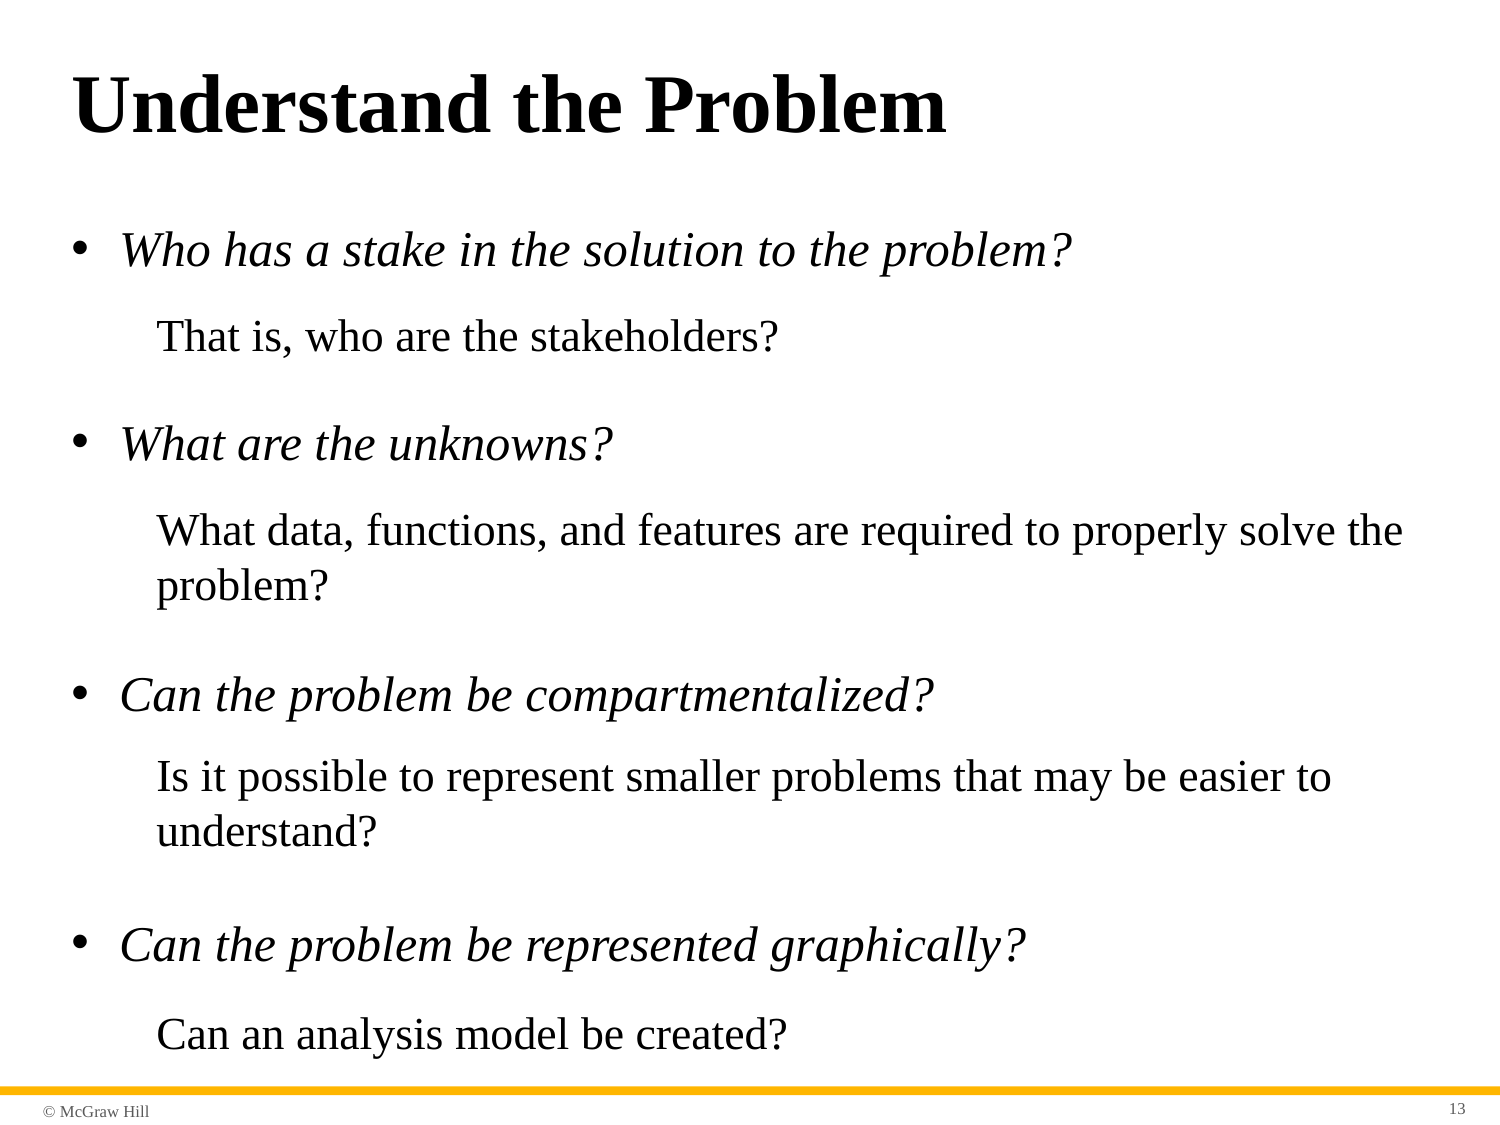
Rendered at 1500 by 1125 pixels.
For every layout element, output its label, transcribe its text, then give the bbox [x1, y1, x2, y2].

list Can the problem be compartmentalized? [56, 654, 1416, 729]
list Who has a stake in the solution to the problem? [56, 209, 1444, 290]
list Is it possible to represent smaller problems that may be easier to understand? [56, 737, 1444, 863]
list That is, who are the stakeholders? [56, 298, 1444, 372]
list What are the unknowns? [56, 402, 1444, 481]
list Can the problem be represented graphically? [56, 904, 1444, 984]
list Can an analysis model be created? [56, 996, 1054, 1061]
slide_number 13 [1415, 1094, 1474, 1122]
list What data, functions, and features are required to properly solve the problem? [56, 492, 1444, 617]
title Understand the Problem [56, 50, 1444, 162]
